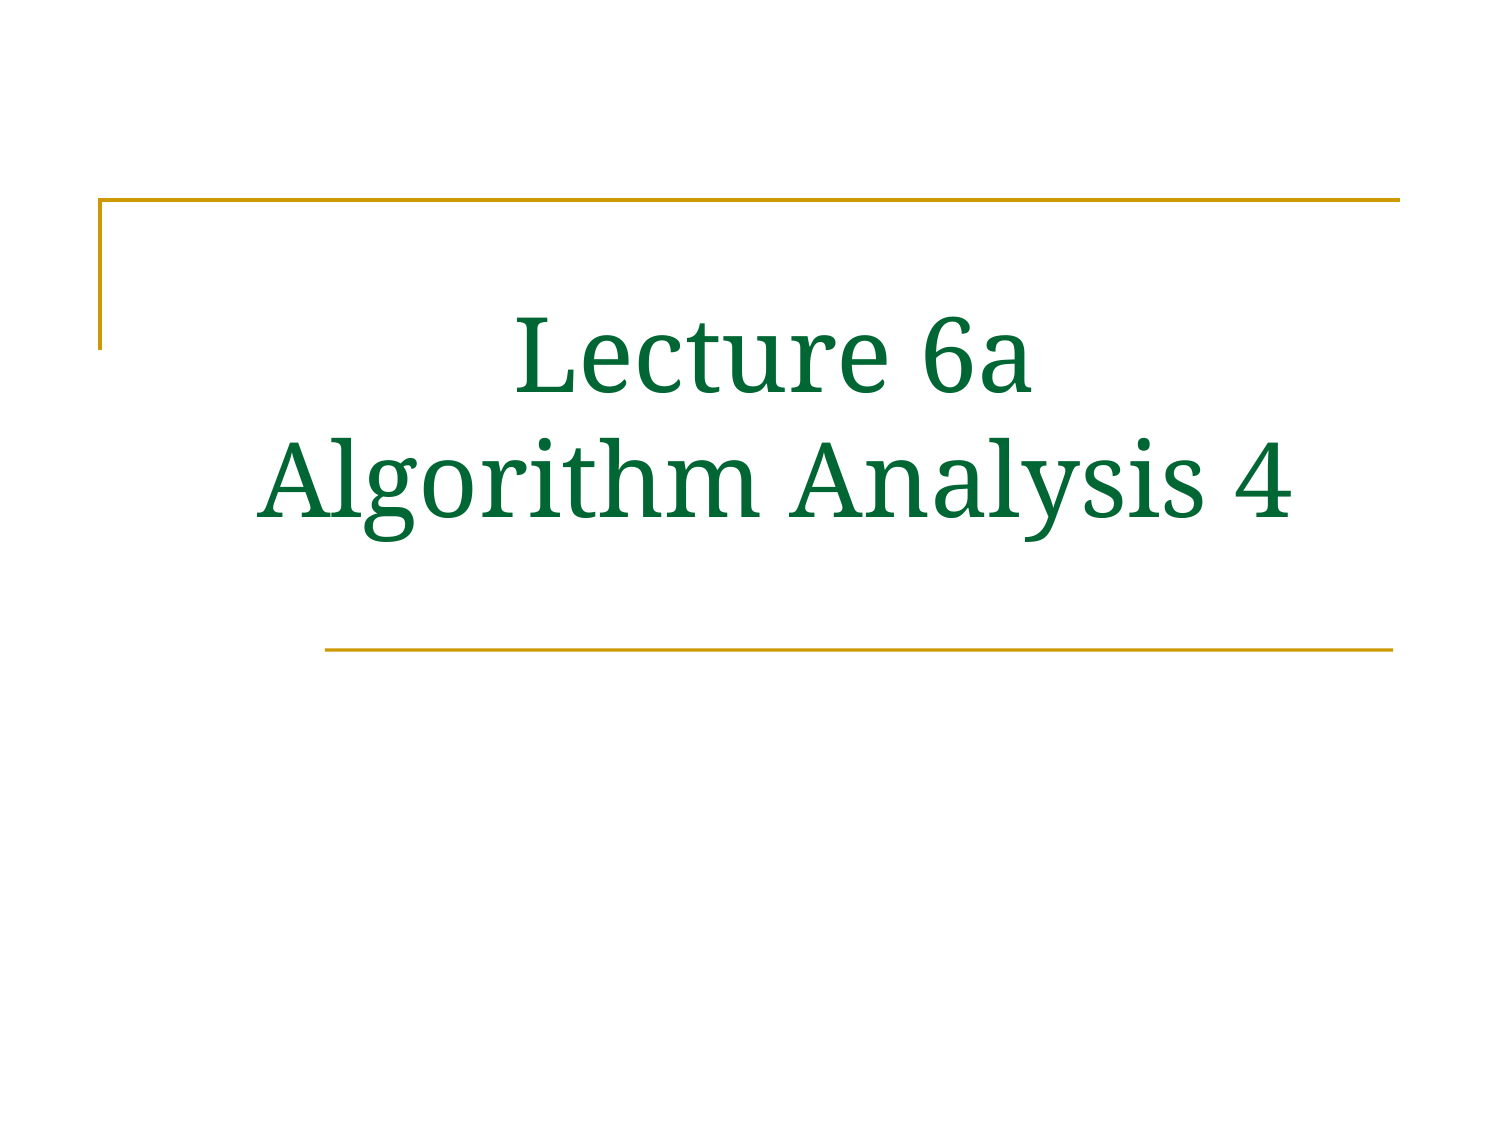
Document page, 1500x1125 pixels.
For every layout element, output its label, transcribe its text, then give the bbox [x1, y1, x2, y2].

title Lecture 6a Algorithm Analysis 4 [150, 281, 1401, 505]
